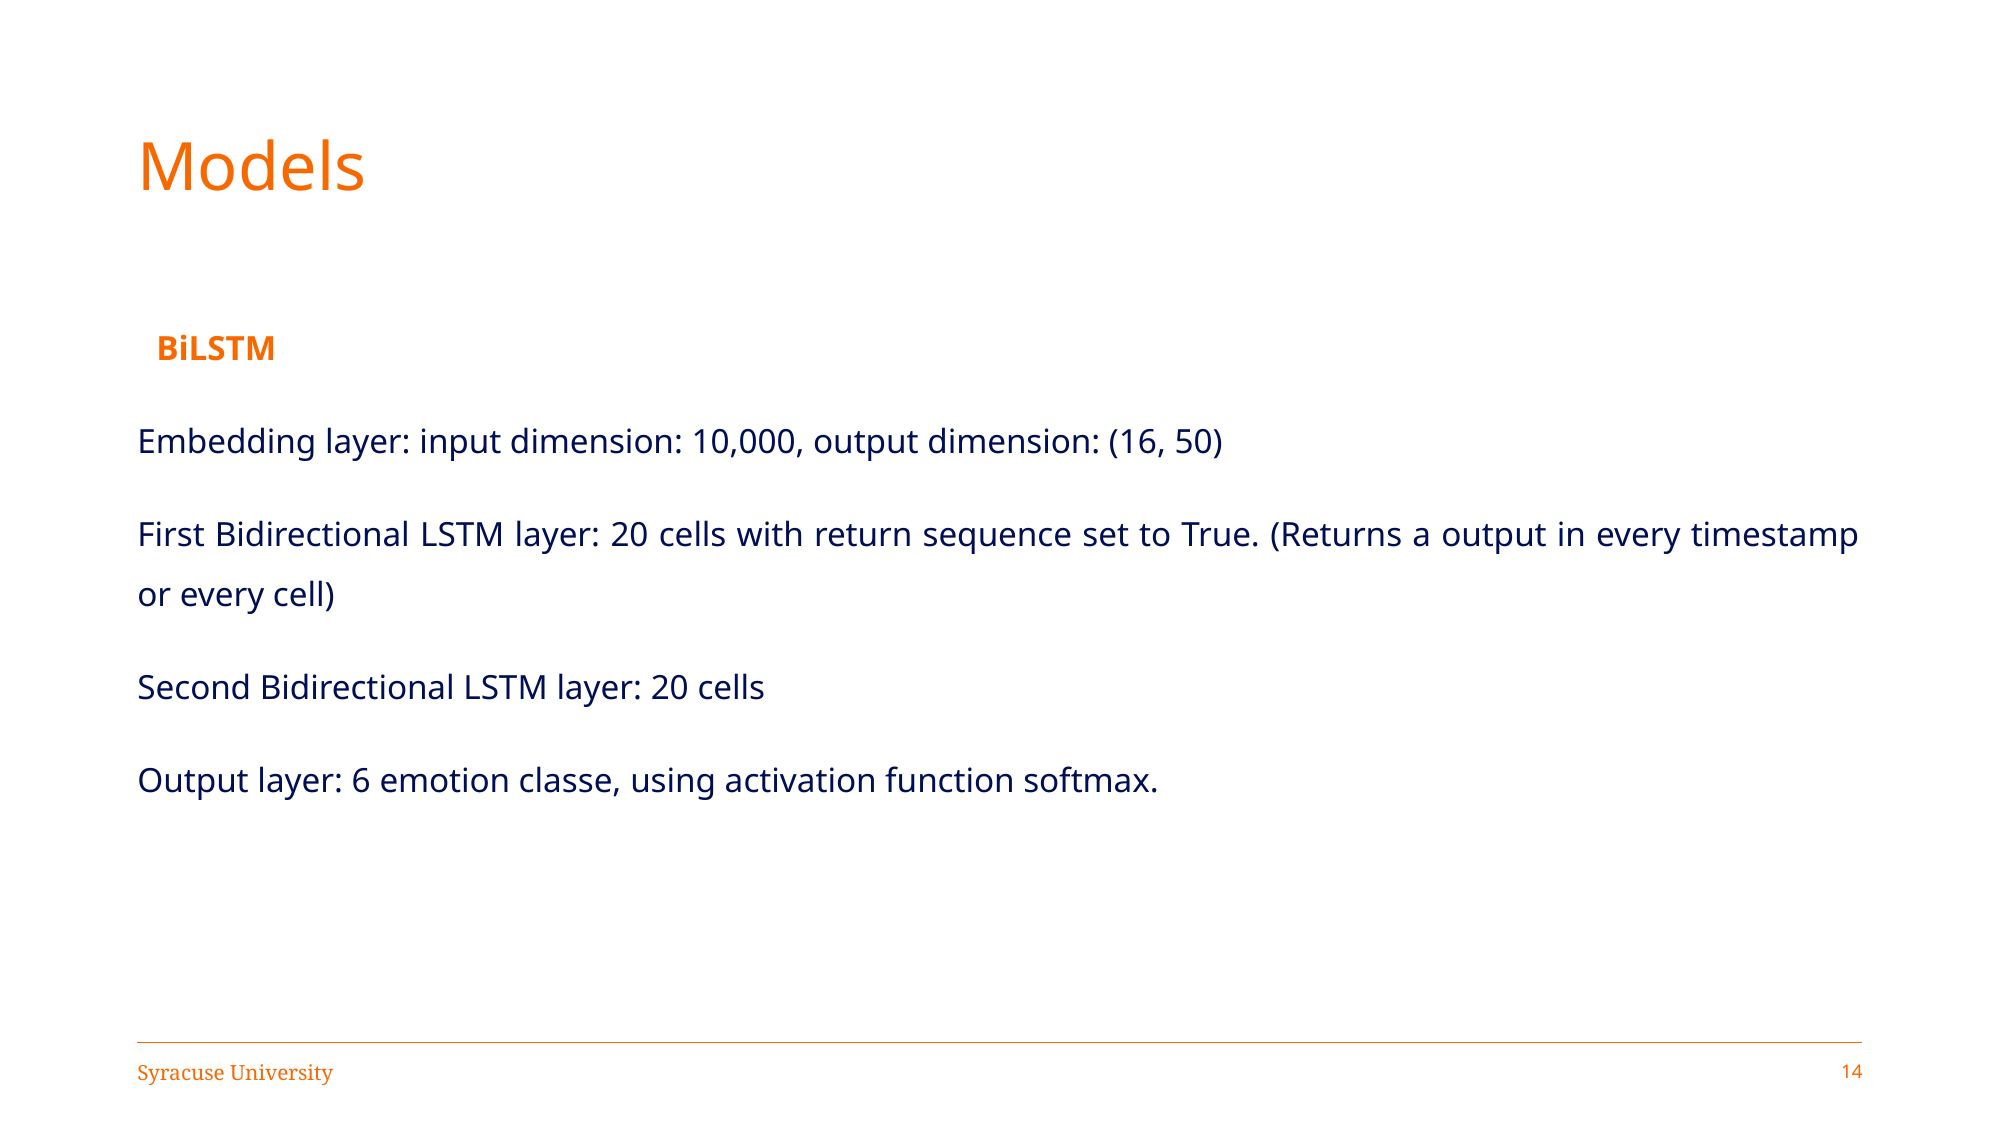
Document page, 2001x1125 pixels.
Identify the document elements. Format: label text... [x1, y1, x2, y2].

title Models [137, 59, 1863, 278]
list BiLSTM Embedding layer: input dimension: 10,000, output dimension: (16, 50) First Bidirectional LSTM layer: 20 cells with return sequence set to True. (Returns a output in every timestamp or every cell) Second Bidirectional LSTM layer: 20 cells Output layer: 6 emotion classe, using activation function softmax. [137, 299, 1863, 1014]
